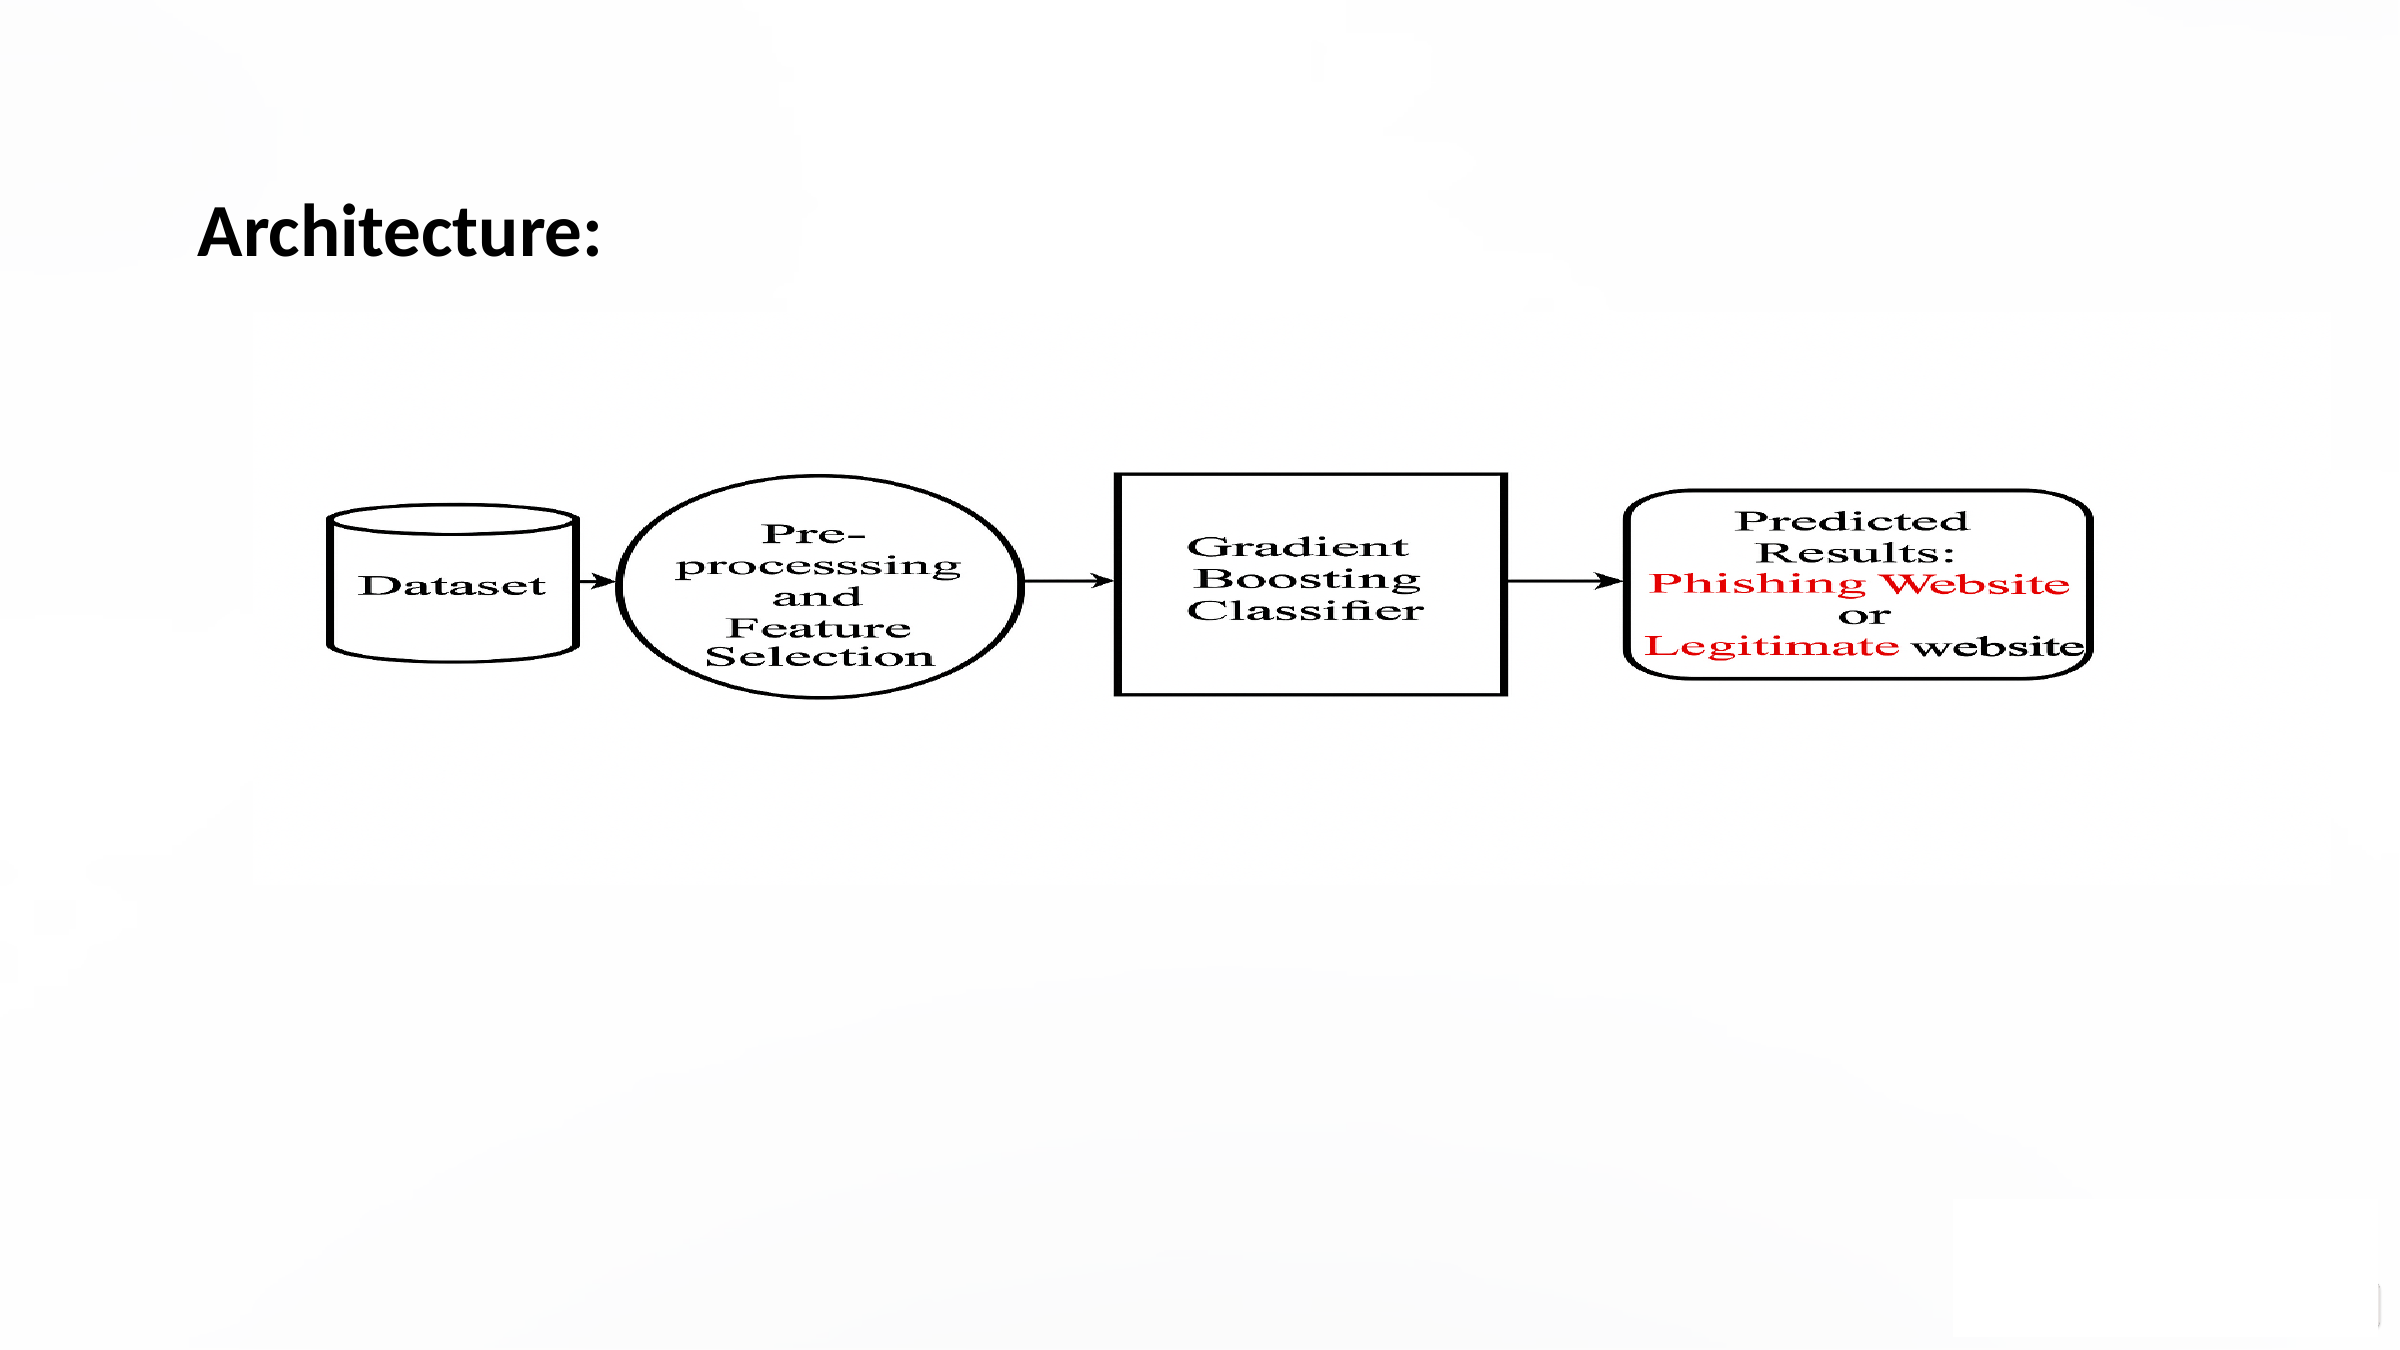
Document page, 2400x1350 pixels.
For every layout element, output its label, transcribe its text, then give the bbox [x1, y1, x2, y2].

picture [1953, 1199, 2389, 1339]
picture [253, 312, 2331, 885]
text_box Architecture: [182, 173, 2315, 414]
